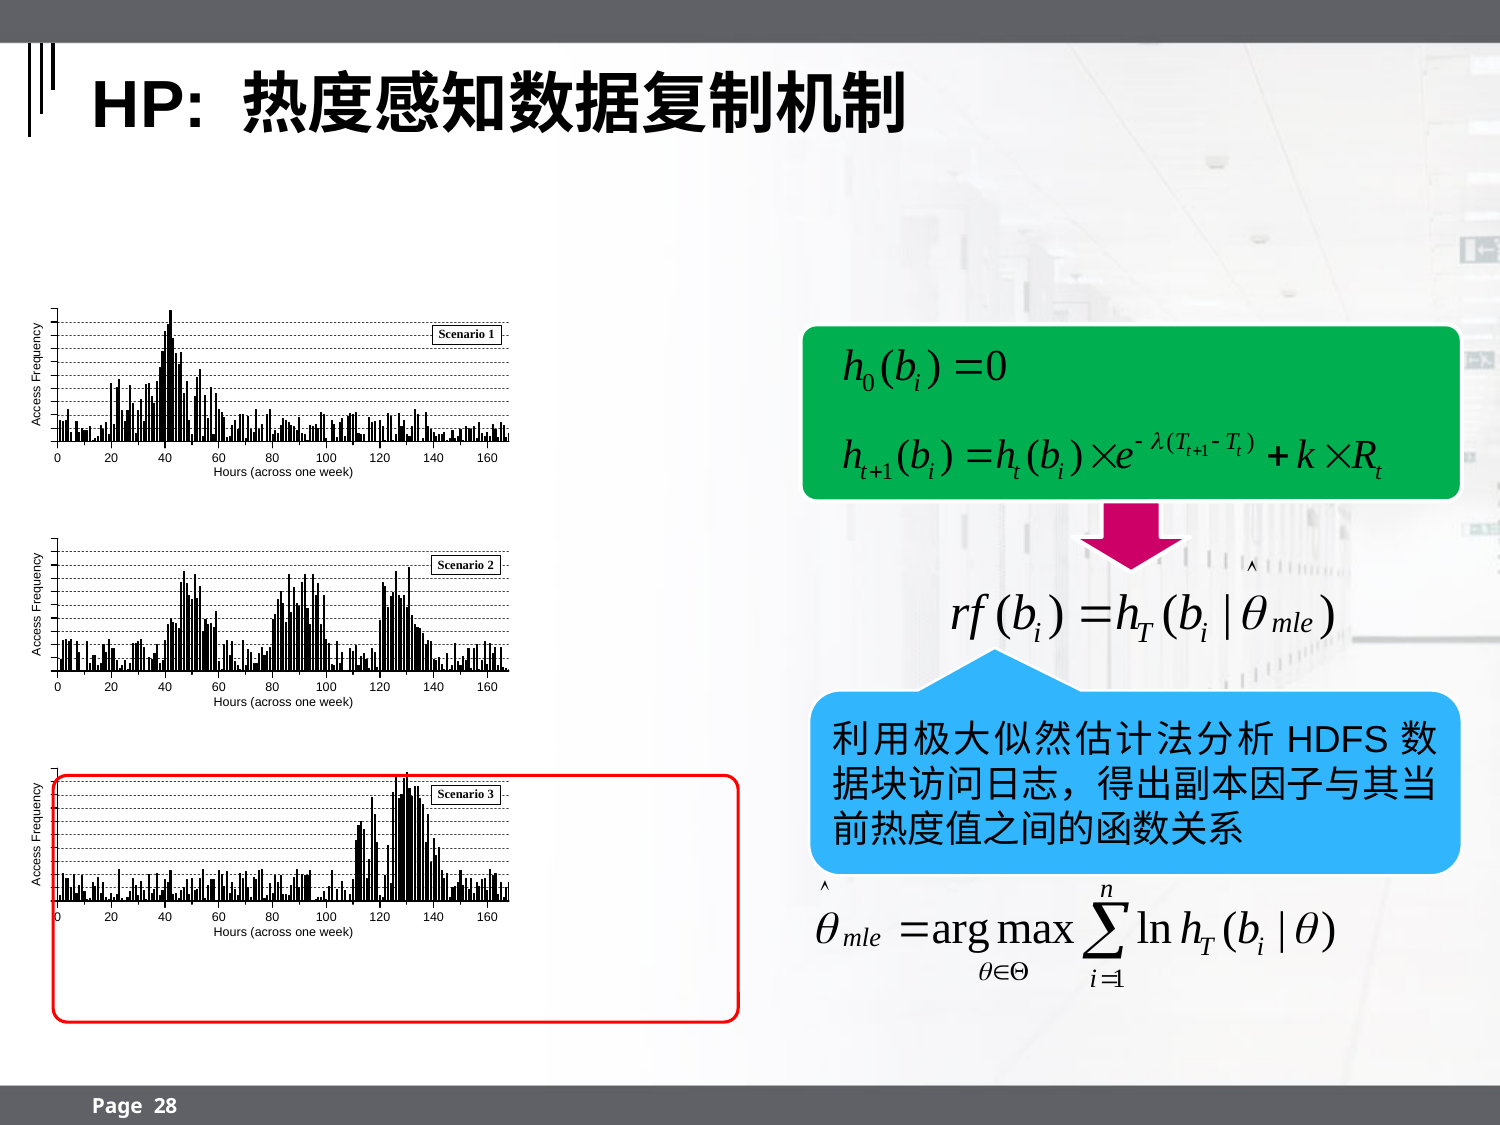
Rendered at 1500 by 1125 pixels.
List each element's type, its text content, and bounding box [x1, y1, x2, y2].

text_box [808, 867, 1345, 998]
text_box [1070, 510, 1193, 548]
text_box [800, 323, 1463, 502]
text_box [0, 292, 857, 1018]
picture [0, 0, 1500, 1125]
text_box 利用极大似然估计法分析HDFS数据块访问日志，得出副本因子与其当前热度值之间的函数关系 [862, 664, 1462, 876]
slide_number Page 28 [76, 1085, 313, 1118]
title HP: 热度感知数据复制机制 [76, 51, 1034, 149]
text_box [941, 550, 1345, 656]
picture [857, 504, 1099, 690]
